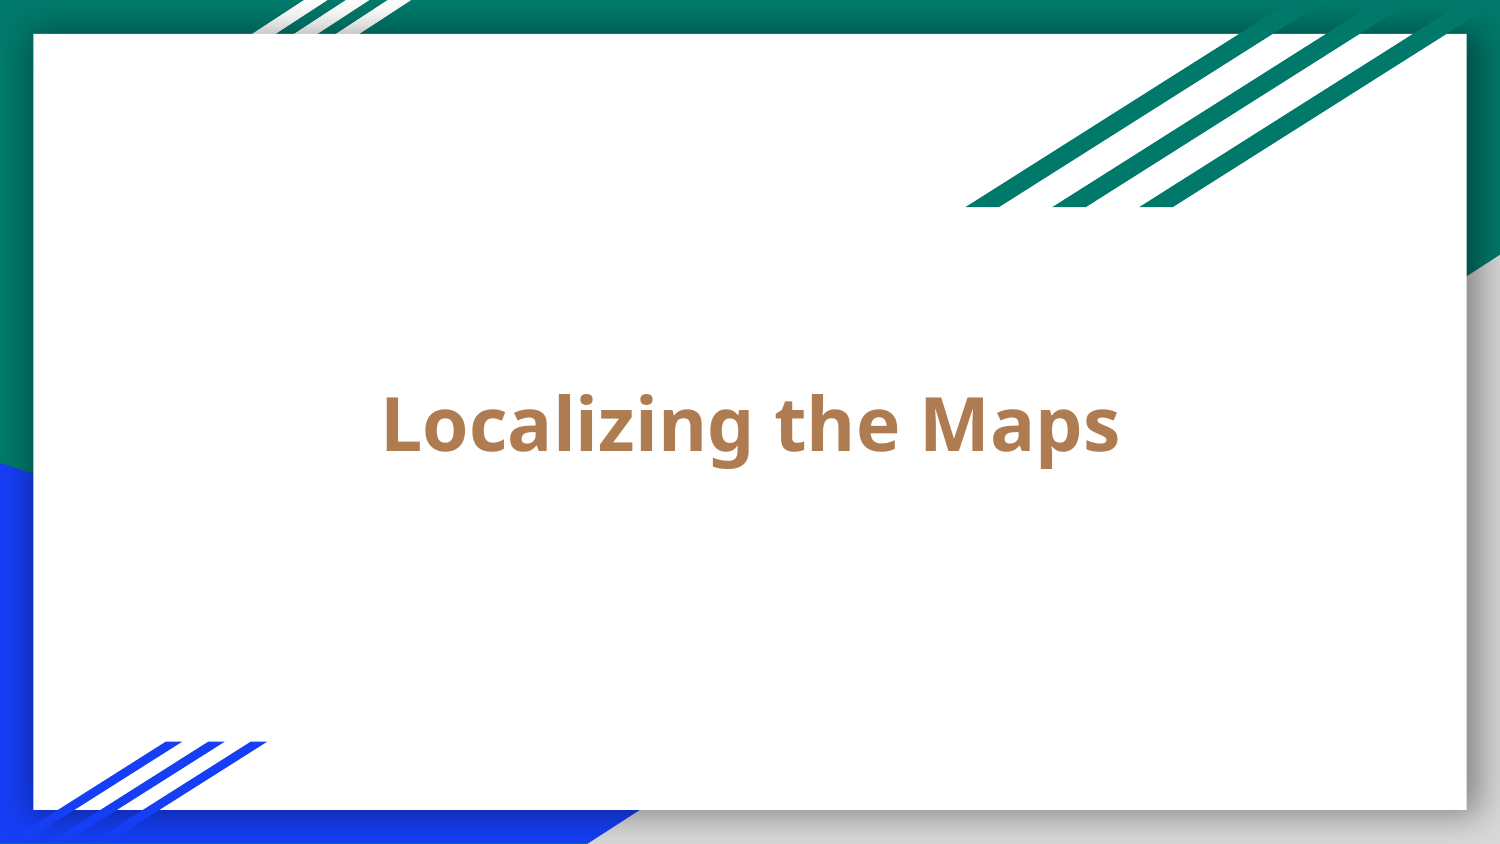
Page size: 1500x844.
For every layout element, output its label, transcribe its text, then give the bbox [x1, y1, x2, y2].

title Localizing the Maps [228, 213, 1274, 630]
